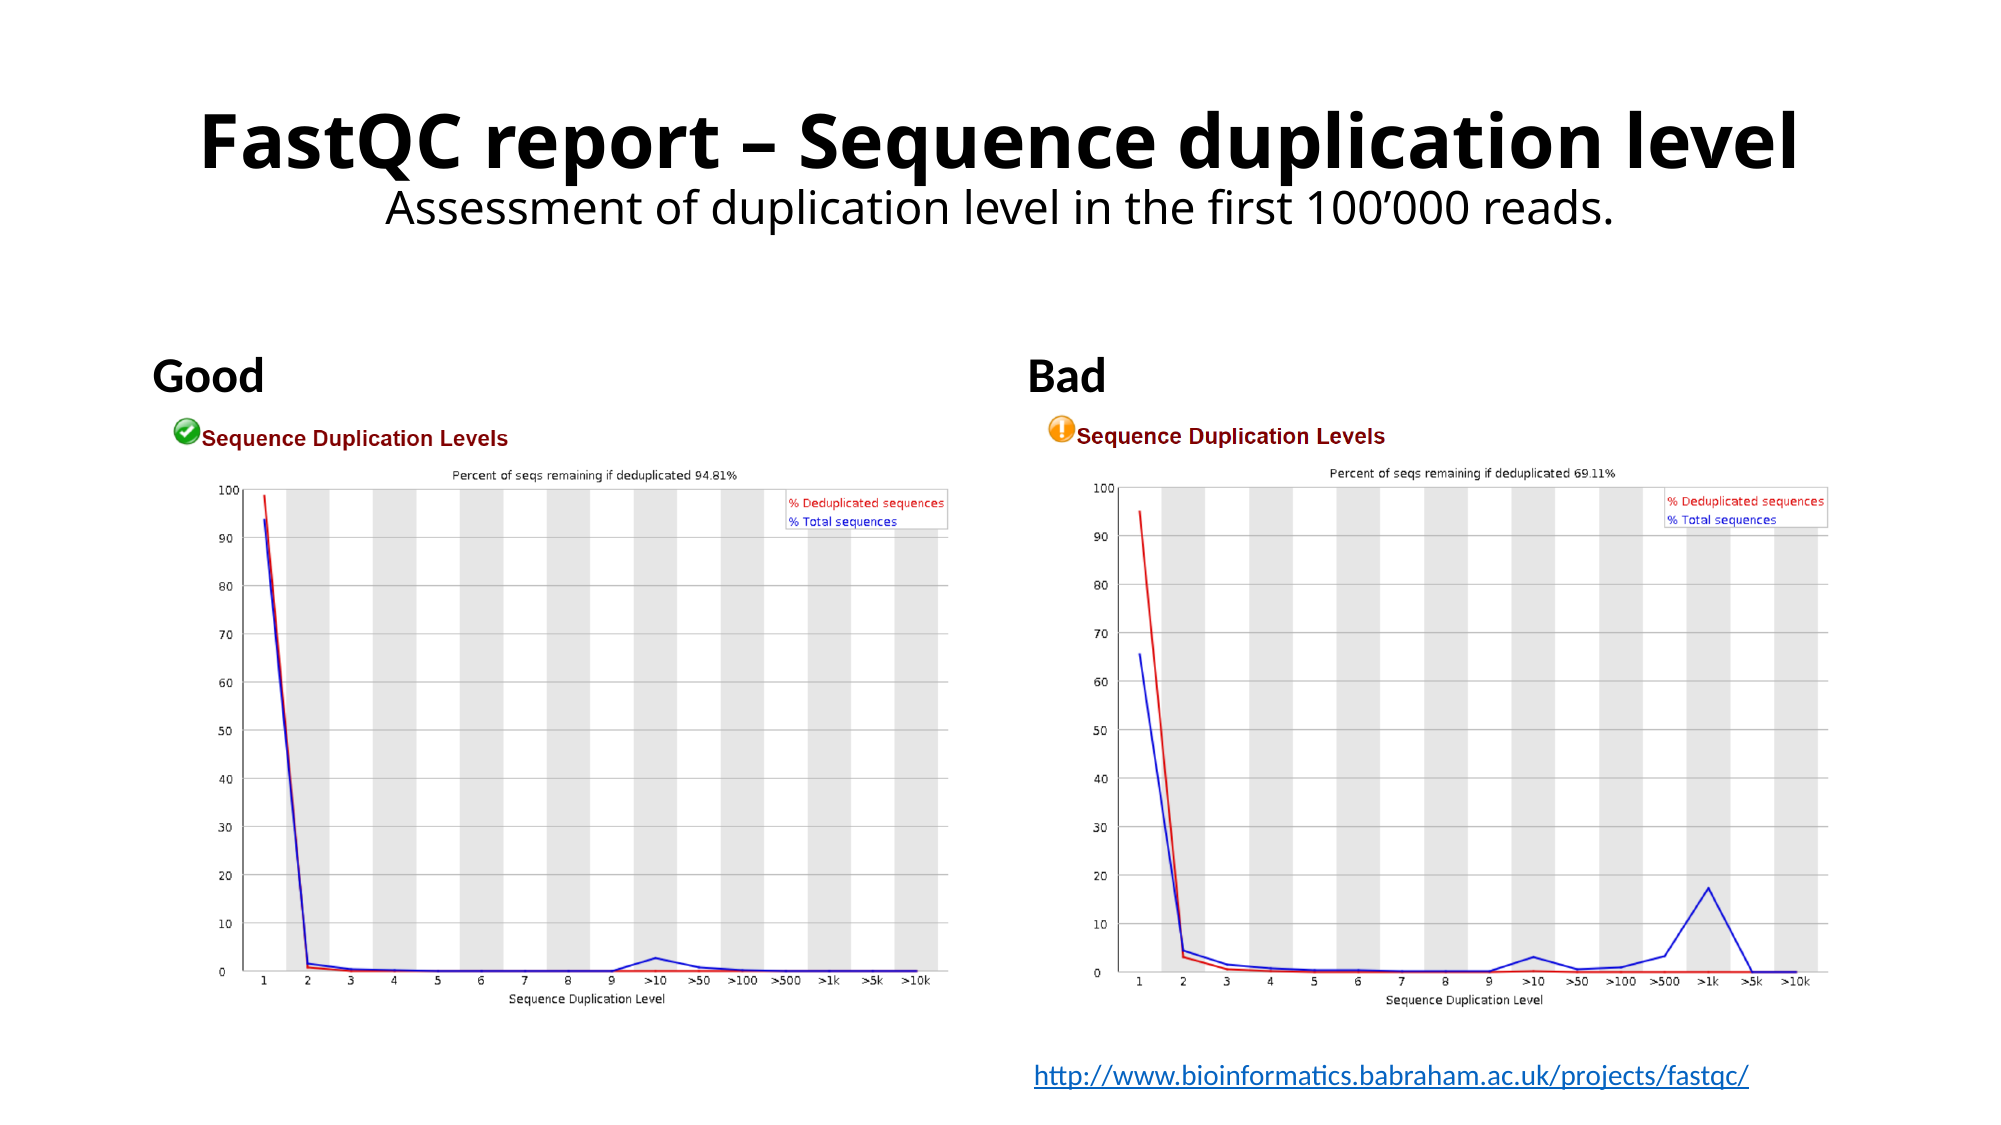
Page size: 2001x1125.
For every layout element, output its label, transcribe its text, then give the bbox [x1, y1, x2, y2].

text_box http://www.bioinformatics.babraham.ac.uk/projects/fastqc/ [1019, 1048, 1765, 1099]
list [167, 410, 955, 1016]
title FastQC report – Sequence duplication level Assessment of duplication level in the first 100’000 reads. [137, 59, 1863, 278]
list Good [137, 275, 984, 411]
list Bad [1012, 275, 1863, 411]
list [1038, 410, 1838, 1016]
